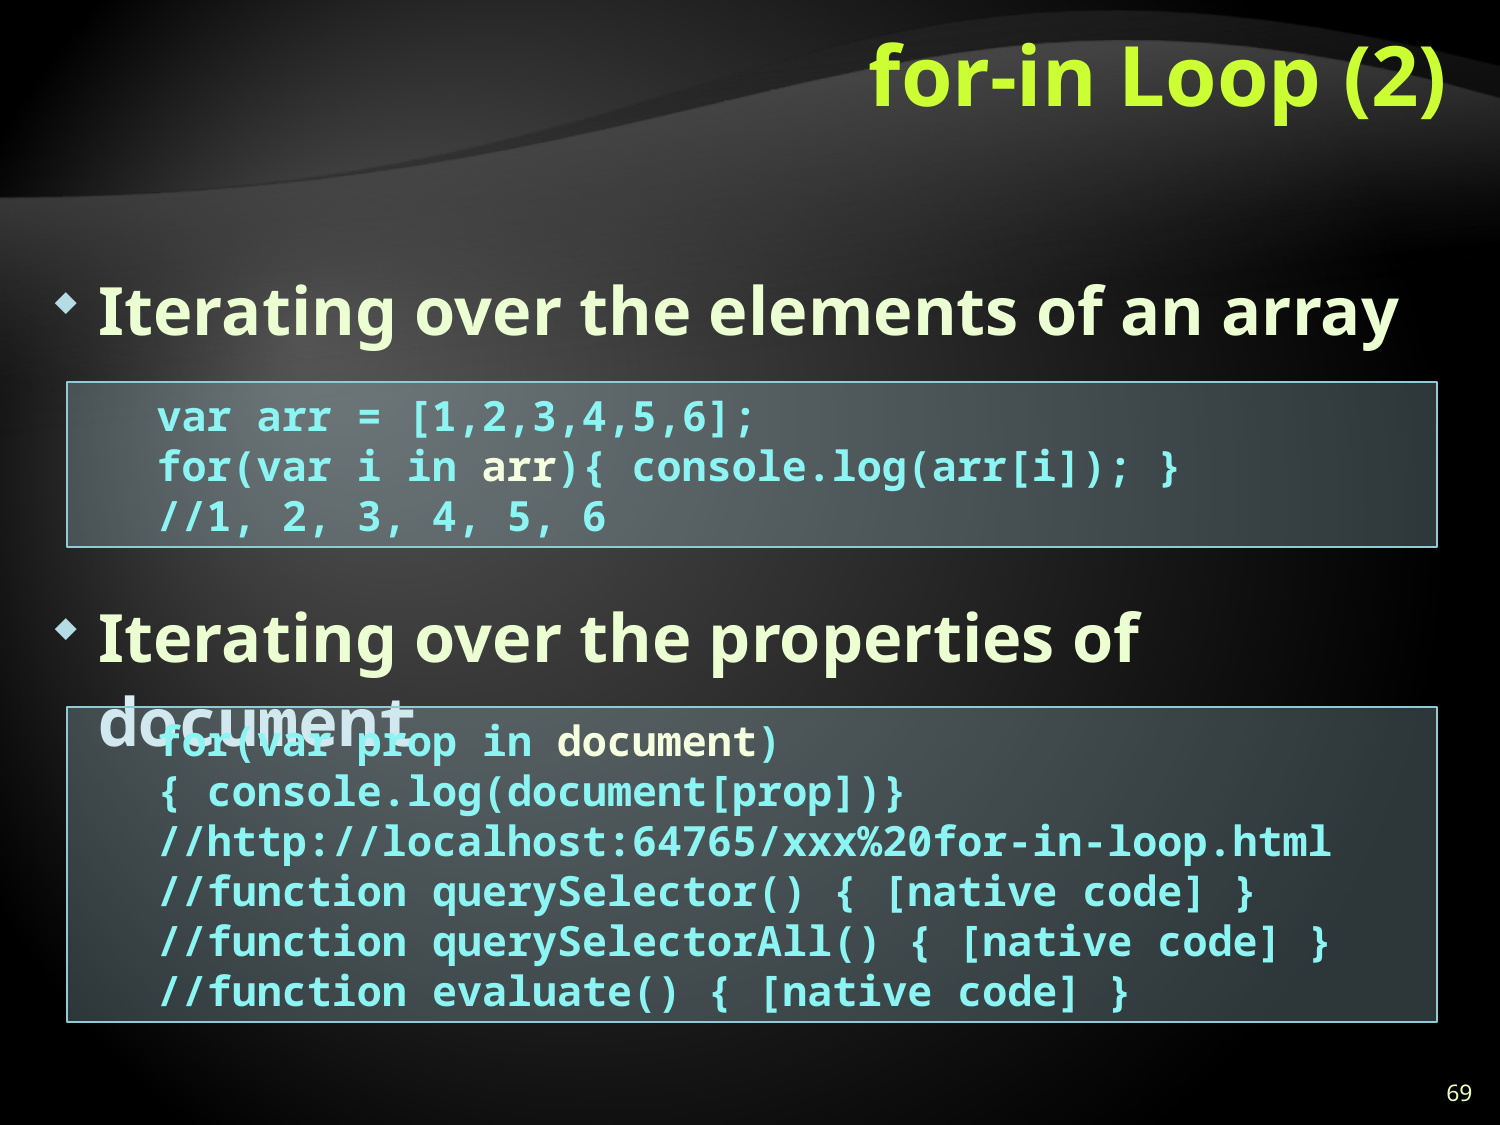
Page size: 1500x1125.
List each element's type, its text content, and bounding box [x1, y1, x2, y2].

slide_number 69 [1412, 1074, 1488, 1113]
picture [0, 0, 1500, 1125]
title for-in Loop (2) [300, 12, 1463, 150]
text_box for(var prop in document){ console.log(document[prop])} //http://localhost:64765/xxx%20for-in-loop.html //function querySelector() { [native code] } //function querySelectorAll() { [native code] } //function evaluate() { [native code] } [67, 707, 1438, 1023]
text_box var arr = [1,2,3,4,5,6]; for(var i in arr){ console.log(arr[i]); } //1, 2, 3, 4, 5, 6 [66, 382, 1438, 548]
list Iterating over the elements of an array Iterating over the properties of document [37, 257, 1463, 720]
